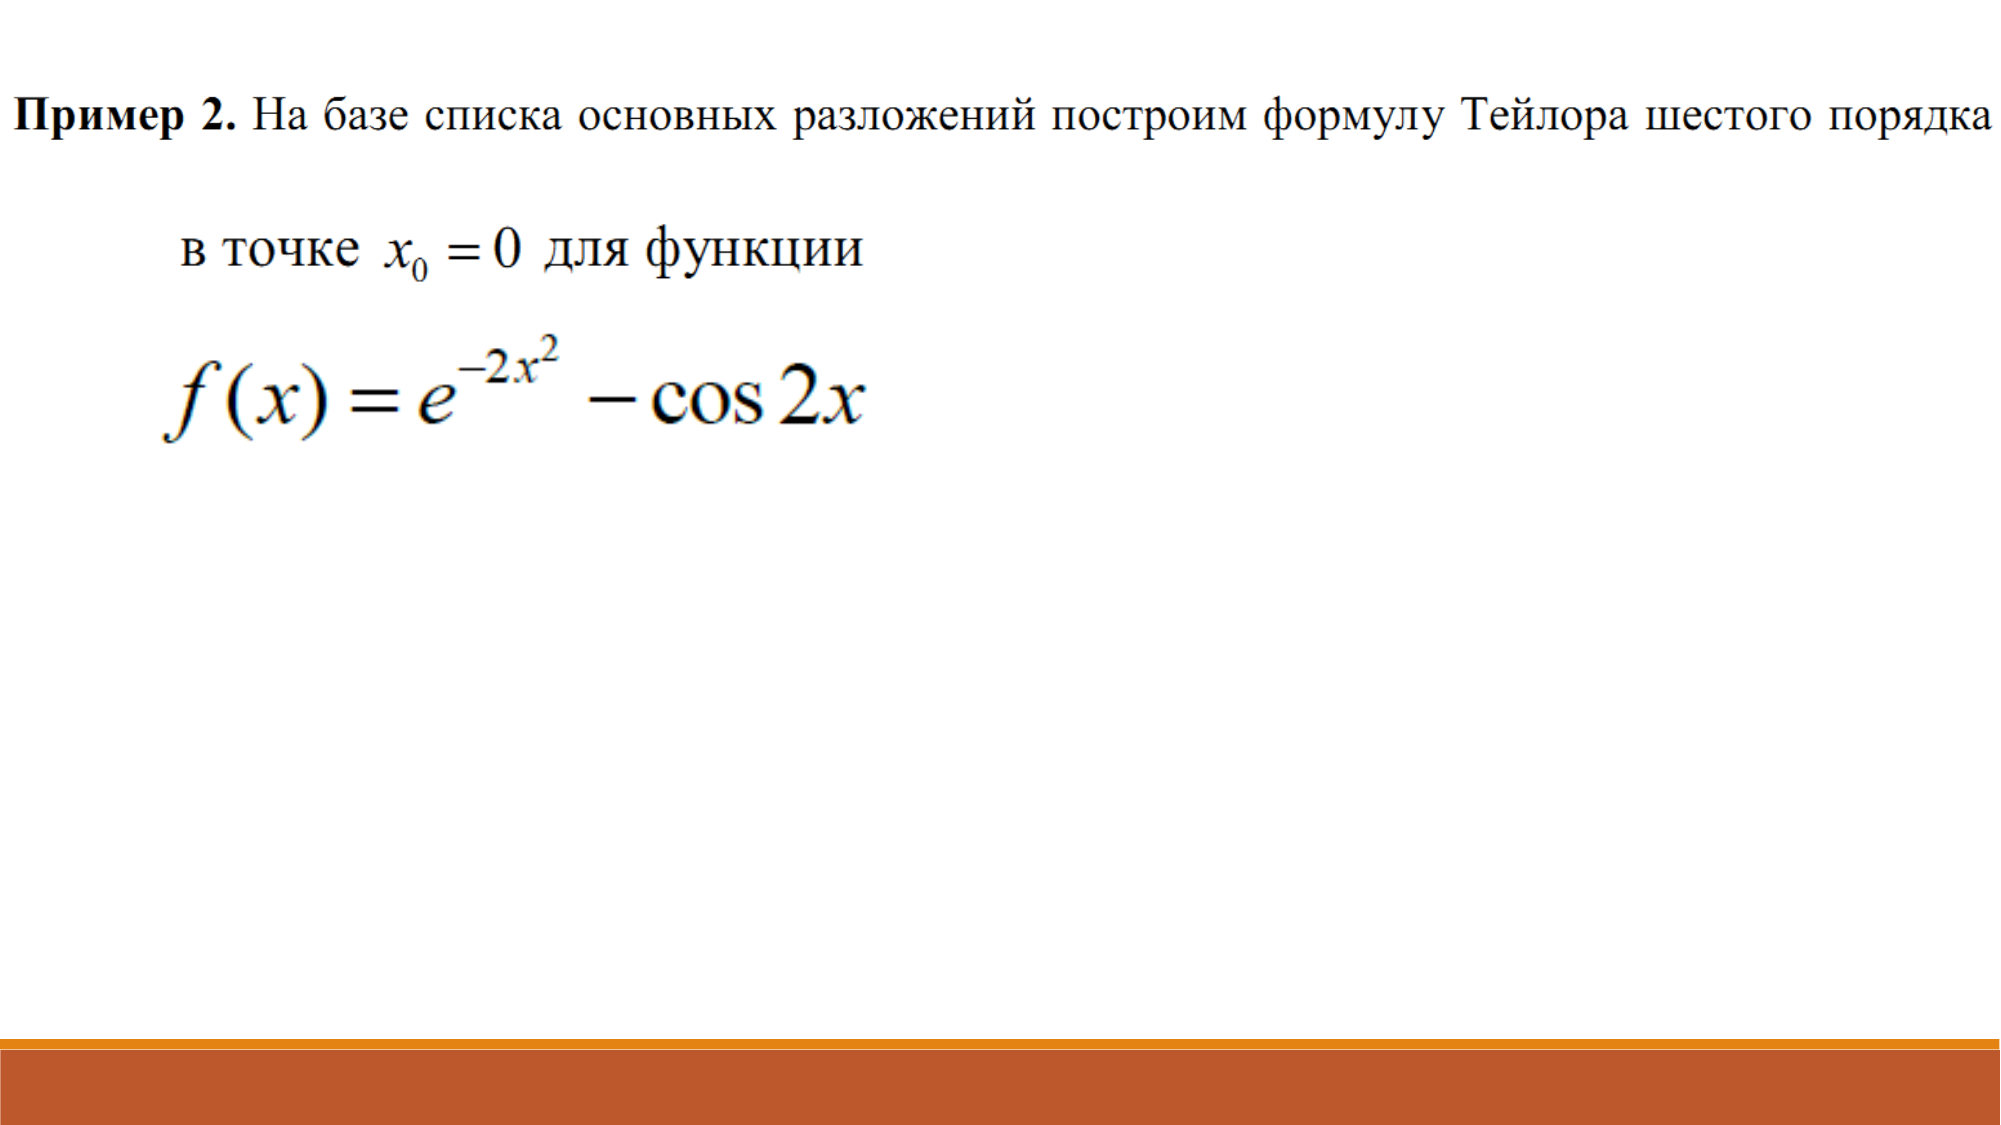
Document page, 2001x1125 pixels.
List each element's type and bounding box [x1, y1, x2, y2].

picture [157, 215, 879, 293]
picture [0, 78, 2000, 150]
picture [158, 318, 880, 507]
